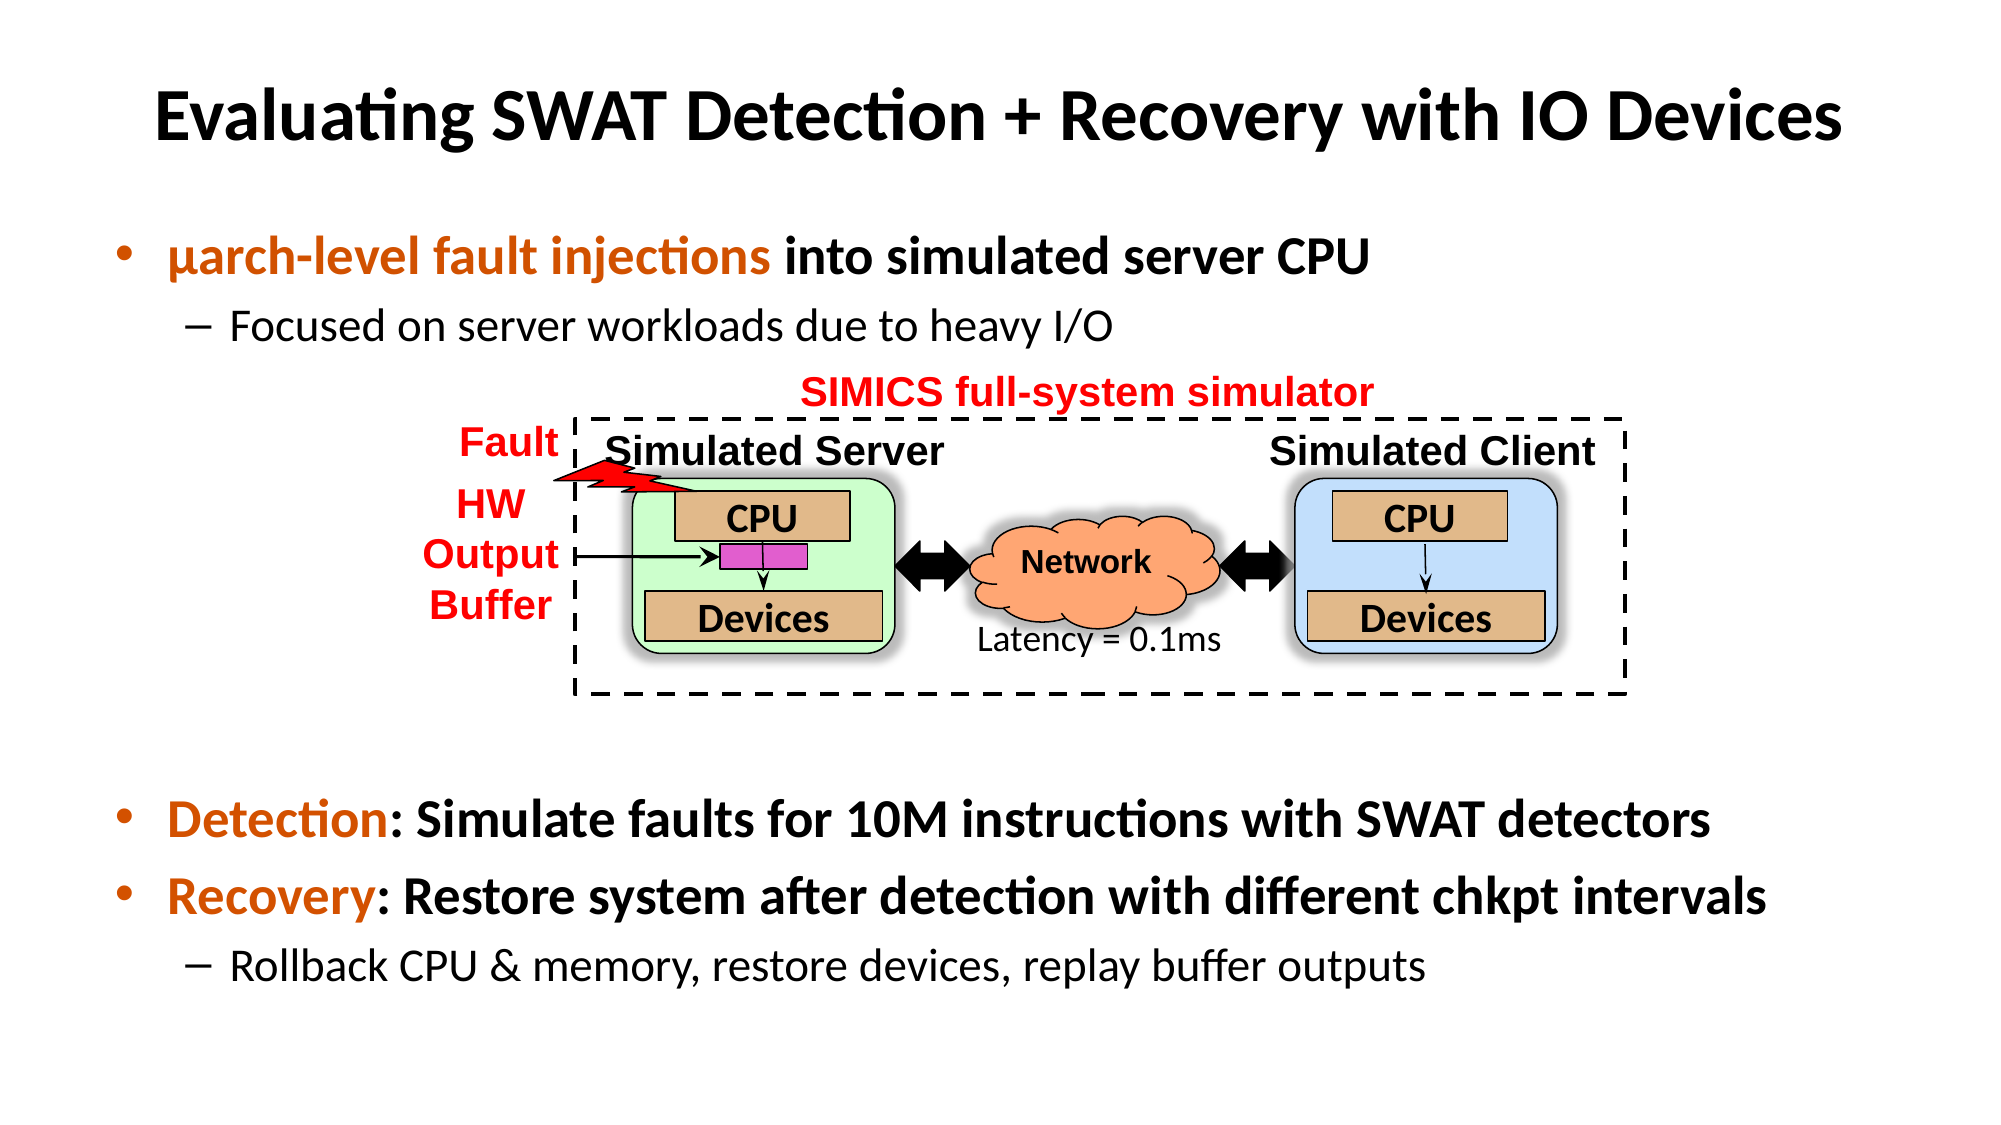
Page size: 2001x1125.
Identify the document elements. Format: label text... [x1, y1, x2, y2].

title Evaluating SWAT Detection + Recovery with IO Devices [99, 45, 1900, 175]
list µarch-level fault injections into simulated server CPU Focused on server workloads due to heavy I/O Detection: Simulate faults for 10M instructions with SWAT detectors Recovery: Restore system after detection with different chkpt intervals Rollback CPU & memory, restore devices, replay buffer outputs [99, 212, 1900, 1005]
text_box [374, 356, 1626, 695]
